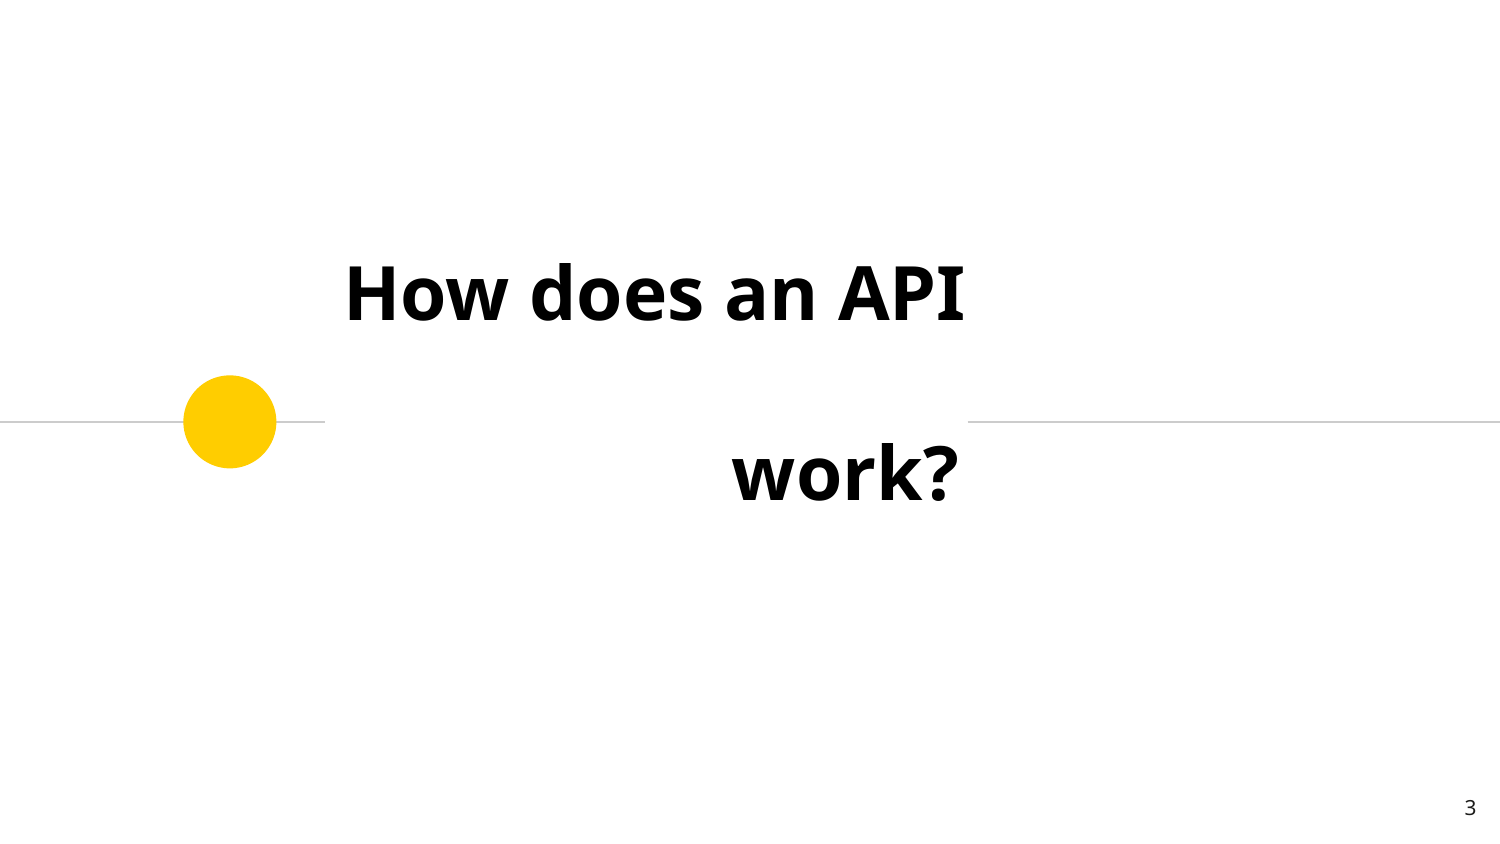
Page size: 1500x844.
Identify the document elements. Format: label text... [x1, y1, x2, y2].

title How does an API work? [328, 339, 1063, 531]
slide_number 3 [1401, 779, 1492, 844]
text_box [186, 375, 276, 468]
